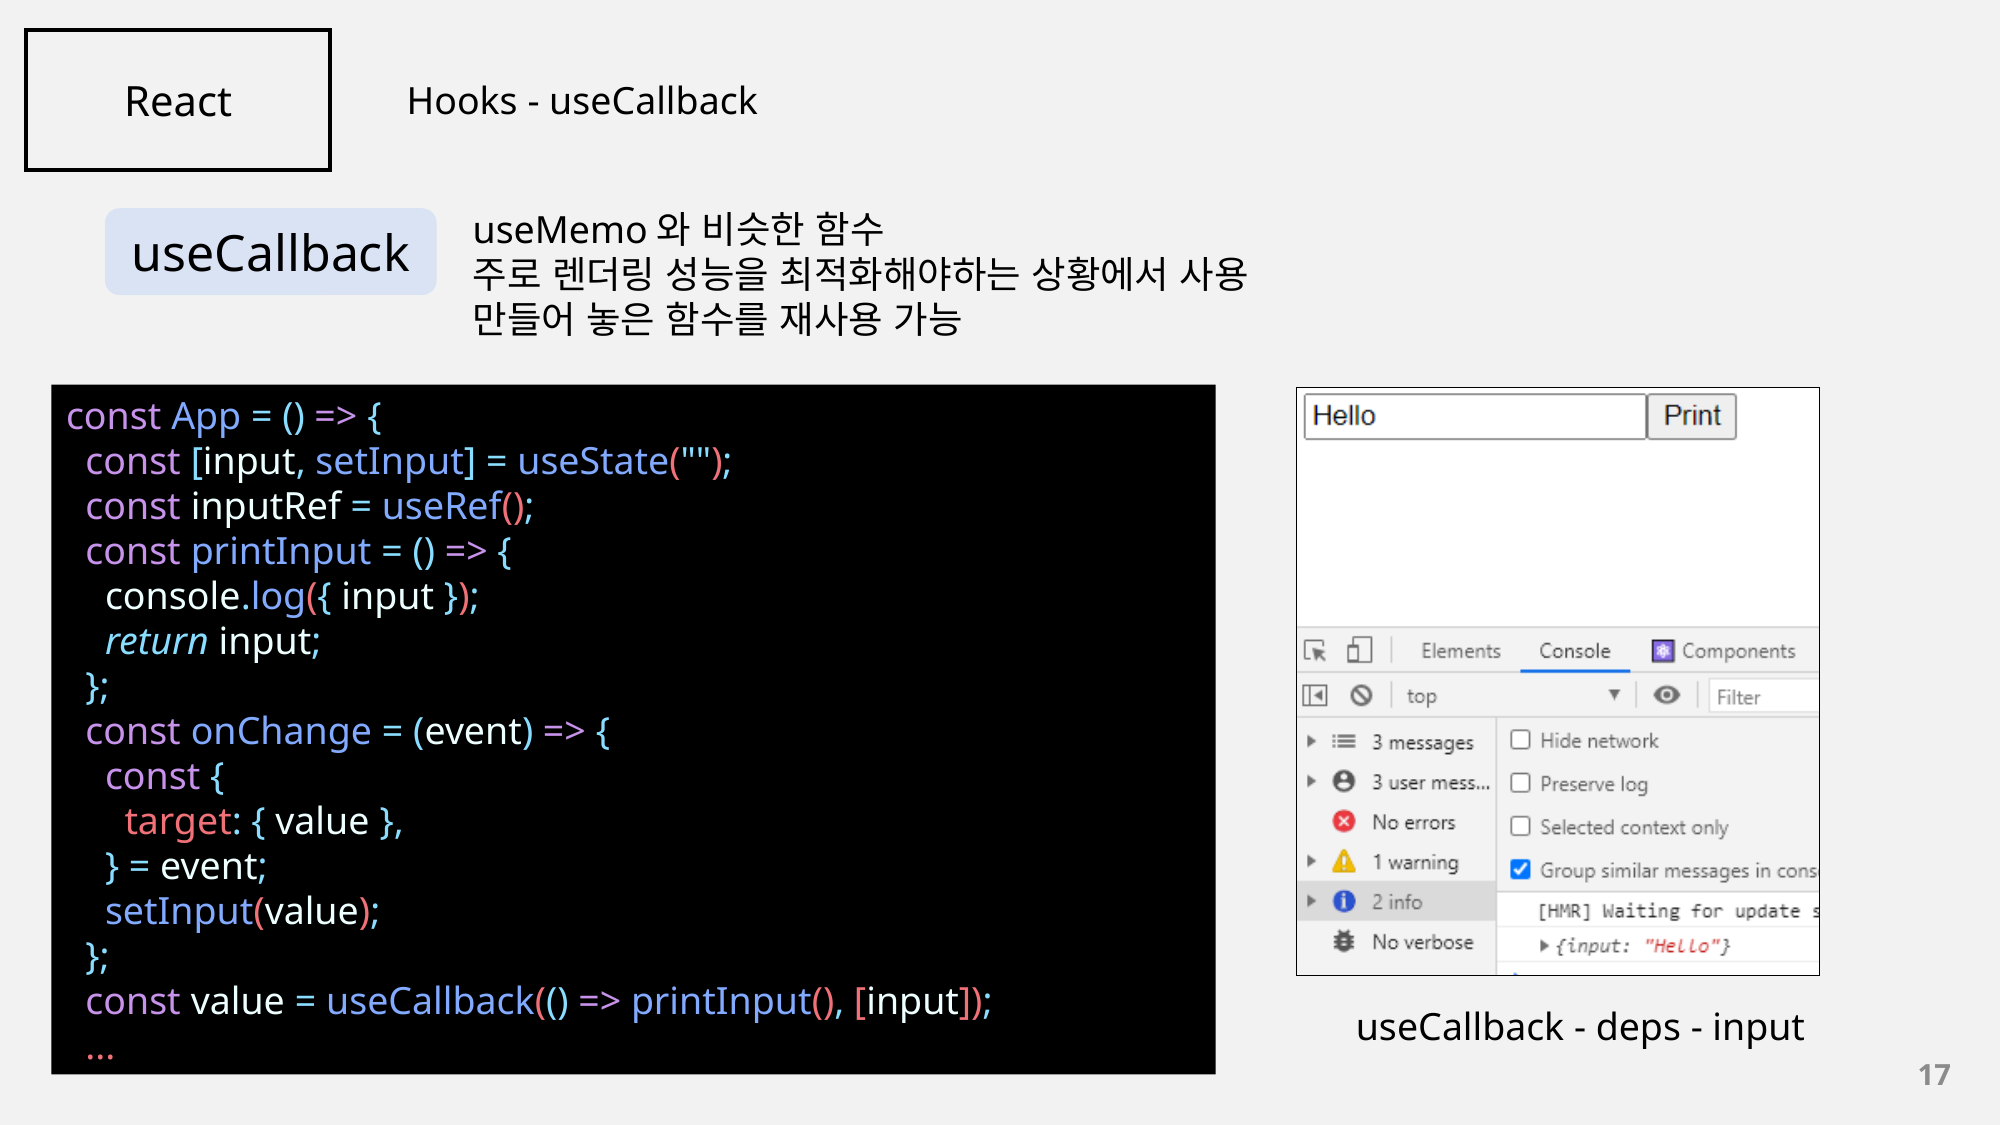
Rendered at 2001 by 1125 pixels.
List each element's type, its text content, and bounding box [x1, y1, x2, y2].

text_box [26, 29, 330, 171]
text_box useMemo와 비슷한 함수 주로 렌더링 성능을 최적화해야하는 상황에서 사용 만들어 놓은 함수를 재사용 가능 [457, 198, 2000, 394]
text_box const App = () => { const [input, setInput] = useState(""); const inputRef = useRef(); const printInput = () => { console.log({ input }); return input; }; const onChange = (event) => { const { target: { value }, } = event; setInput(value); }; const value = useCallback(() => printInput(), [input]); ... [51, 384, 1216, 1075]
text_box Hooks - useCallback [391, 69, 938, 129]
text_box useCallback - deps - input [1341, 995, 1887, 1056]
slide_number 17 [1897, 1046, 1972, 1107]
picture [1296, 387, 1820, 976]
text_box useCallback [103, 207, 438, 297]
